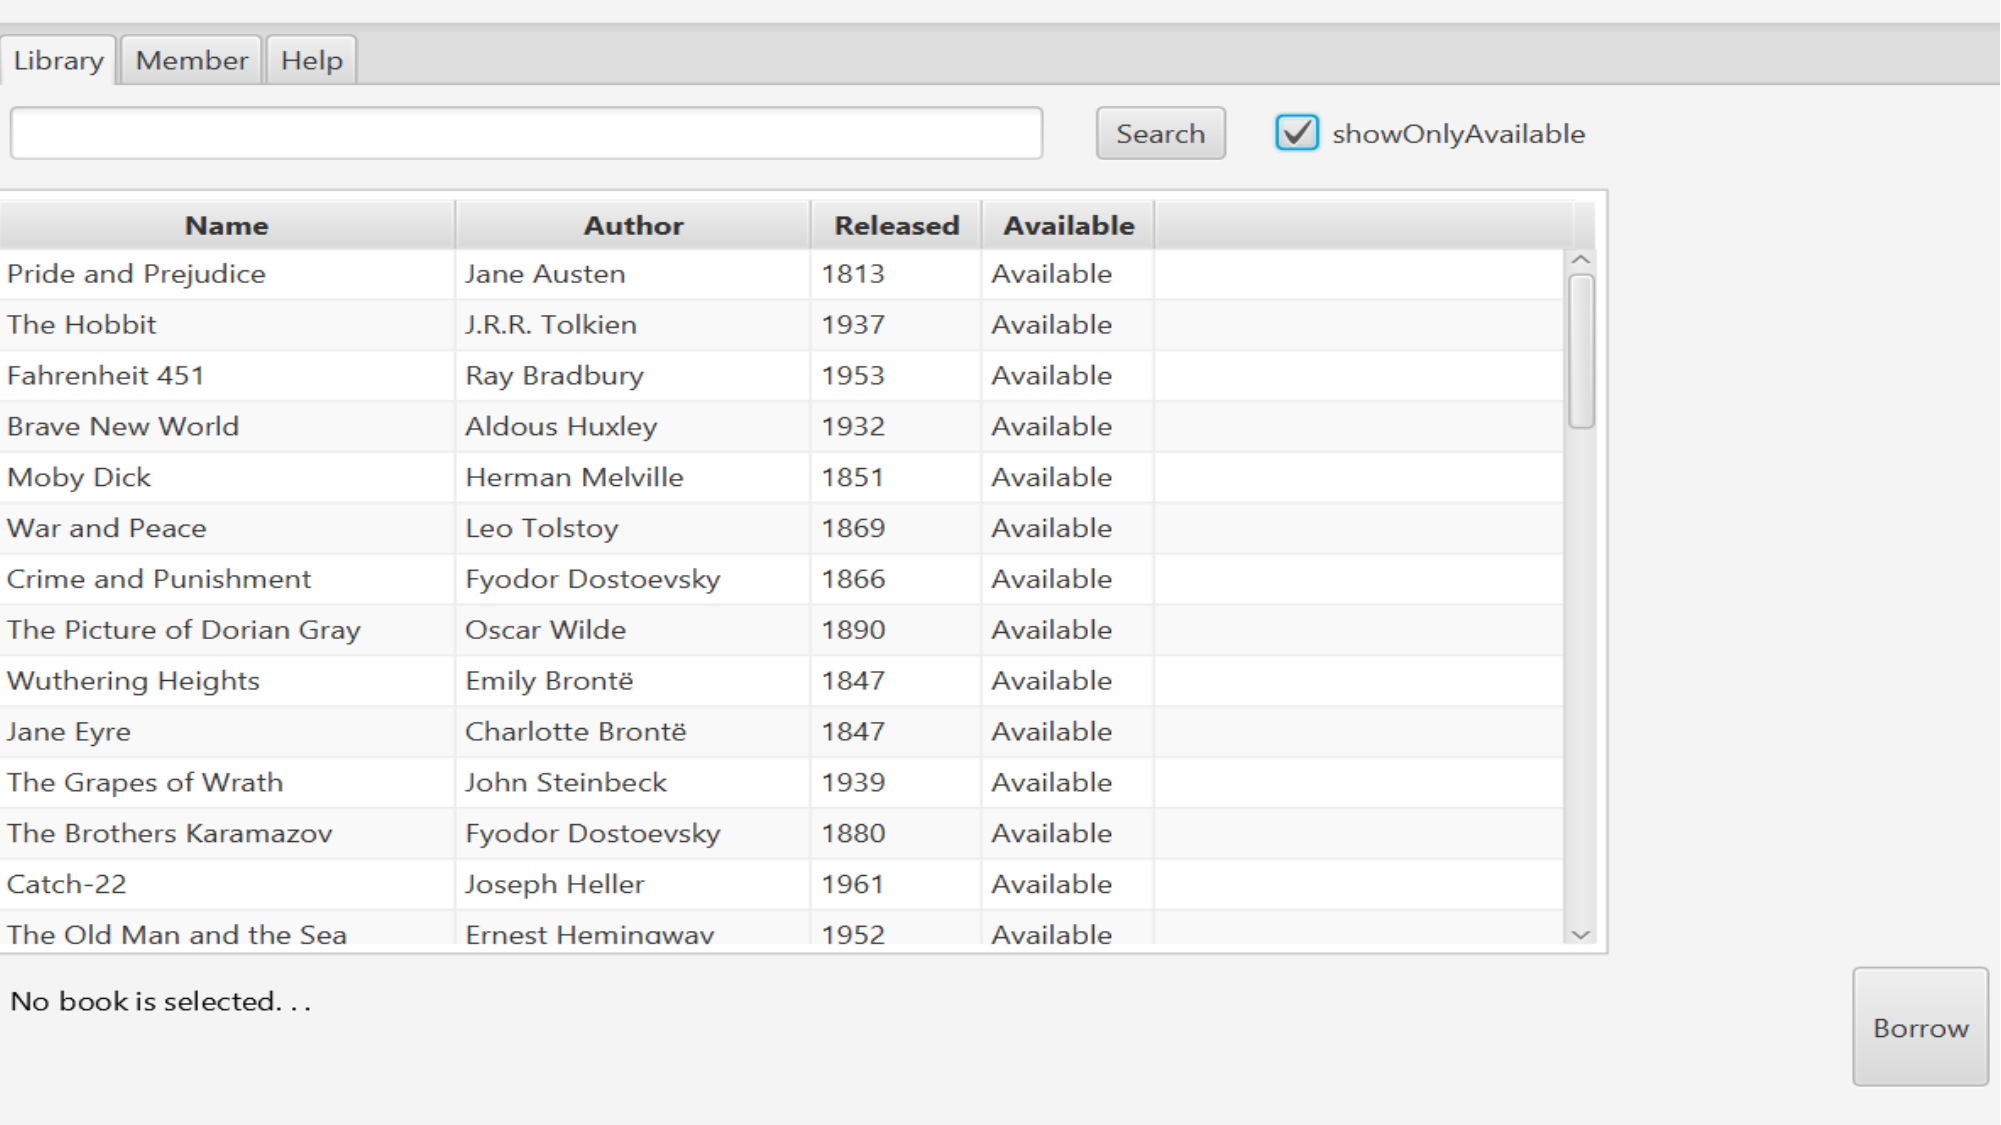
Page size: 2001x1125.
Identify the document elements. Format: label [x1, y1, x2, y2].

list [0, 0, 2000, 1125]
